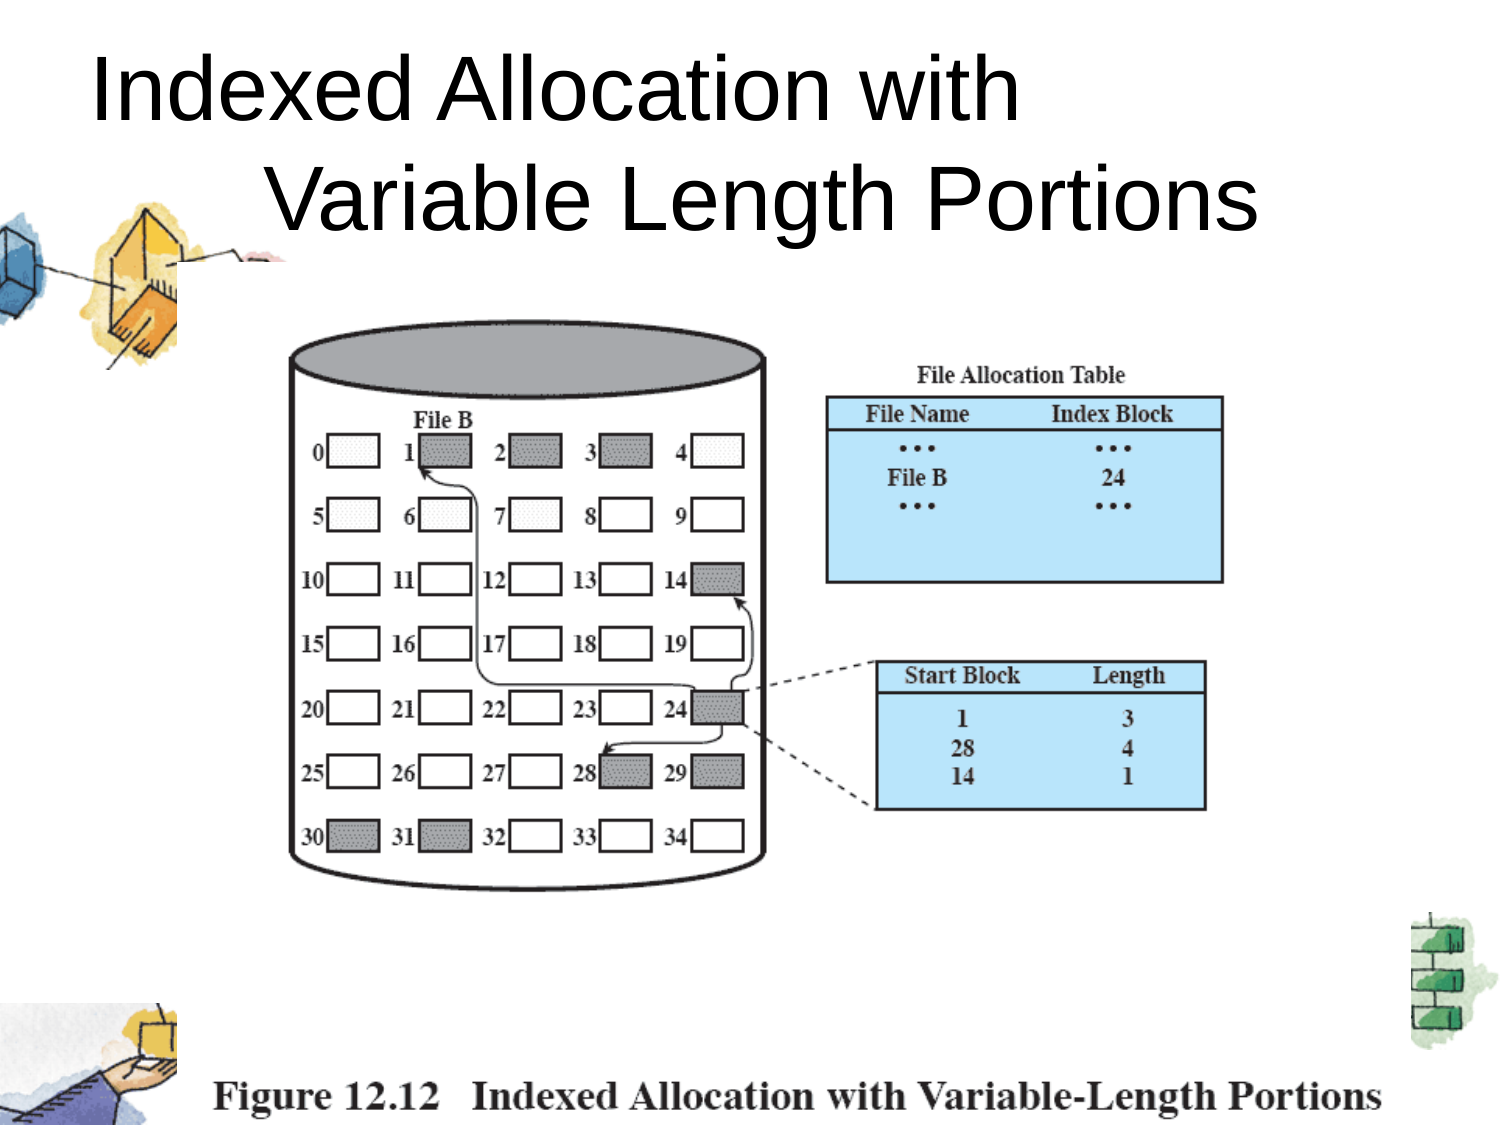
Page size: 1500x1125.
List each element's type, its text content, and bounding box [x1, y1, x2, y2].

picture [0, 197, 1500, 1125]
text_box Indexed Allocation with Variable Length Portions [75, 45, 1425, 233]
